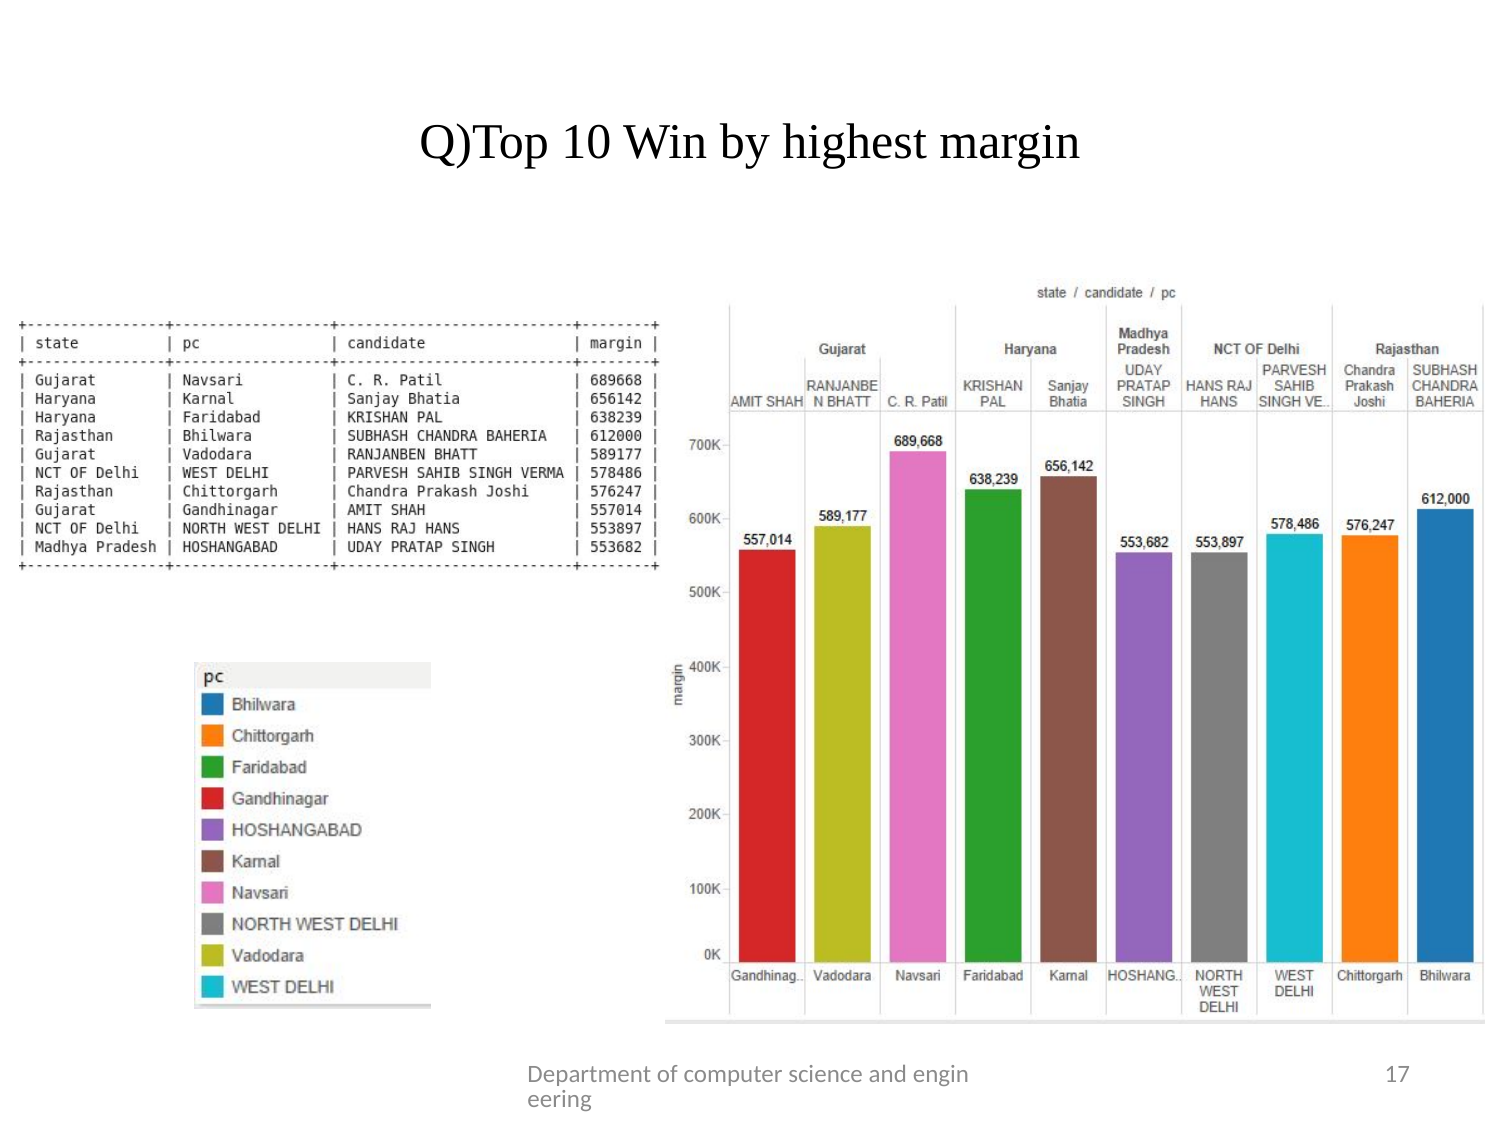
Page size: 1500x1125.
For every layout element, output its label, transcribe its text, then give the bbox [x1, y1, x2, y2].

slide_number 17 [1074, 1042, 1425, 1103]
title Q)Top 10 Win by highest margin [75, 45, 1425, 233]
footer Department of computer science and engineering [512, 1042, 988, 1103]
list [19, 320, 660, 575]
picture [194, 662, 431, 1009]
picture [665, 278, 1485, 1024]
